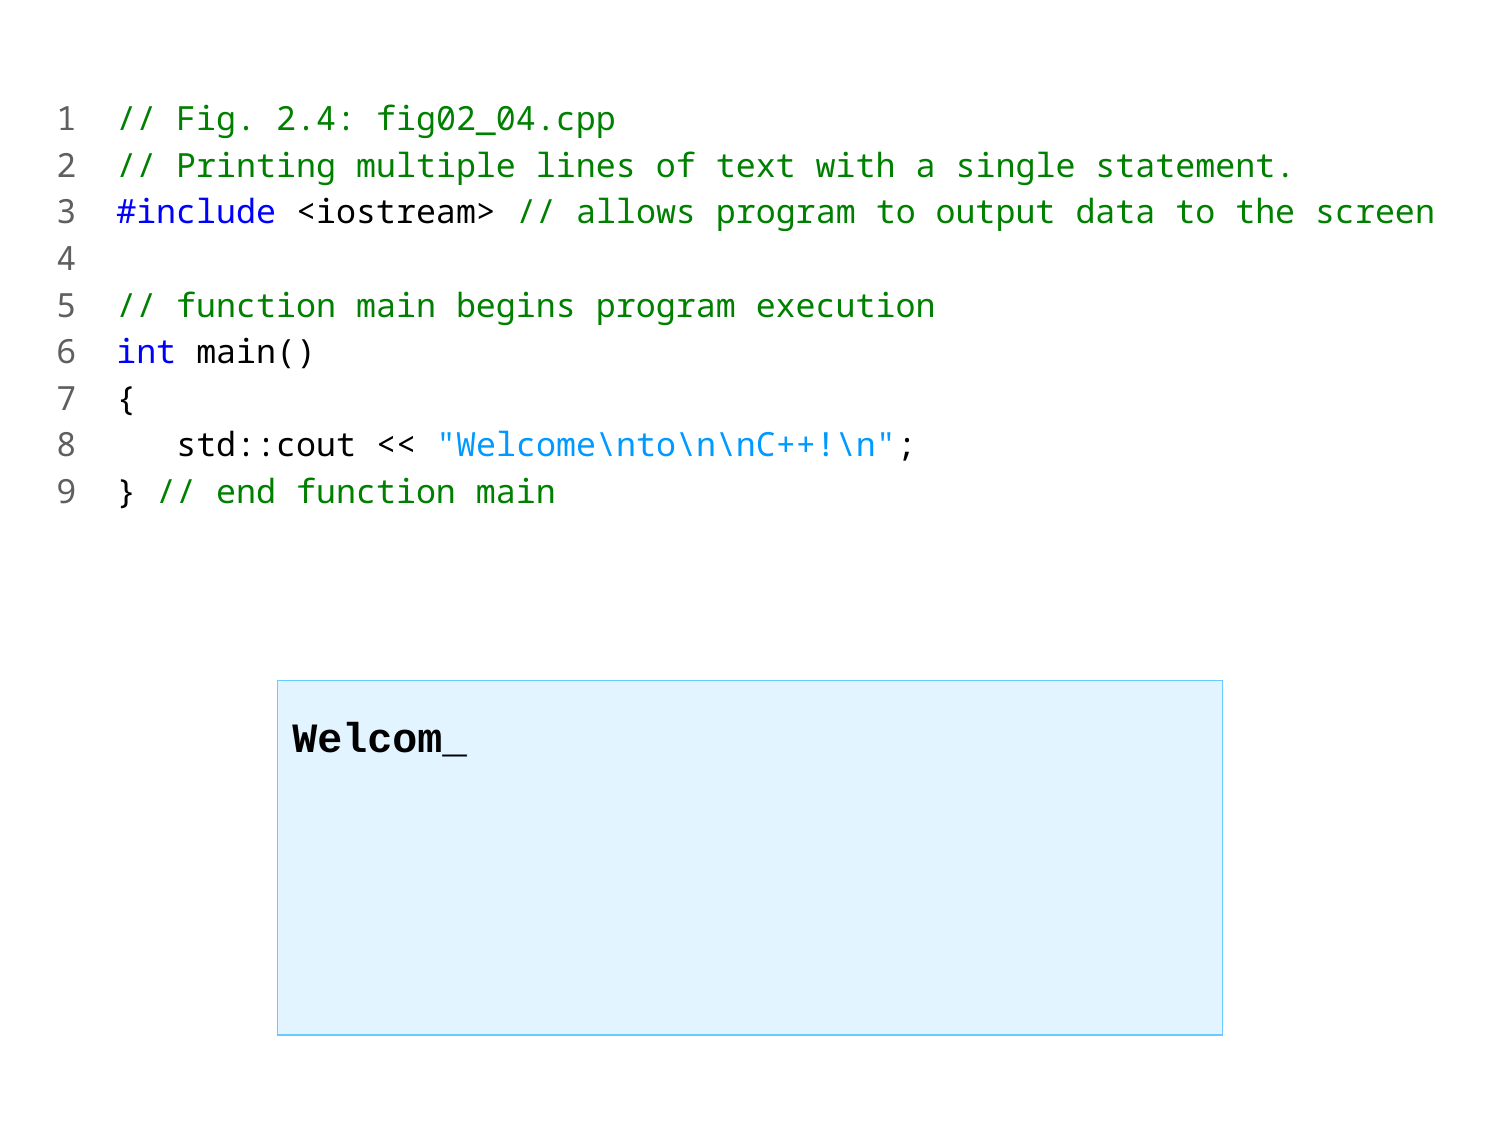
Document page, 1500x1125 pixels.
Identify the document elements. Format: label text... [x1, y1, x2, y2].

list 1 // Fig. 2.4: fig02_04.cpp 2 // Printing multiple lines of text with a single statement. 3 #include <iostream> // allows program to output data to the screen 4 5 // function main begins program execution 6 int main() 7 { 8 std::cout << "Welcome\nto\n\nC++!\n"; 9 } // end function main [40, 89, 1459, 534]
text_box Welcom__ to_ _ C++!_ _ [277, 680, 1223, 1035]
